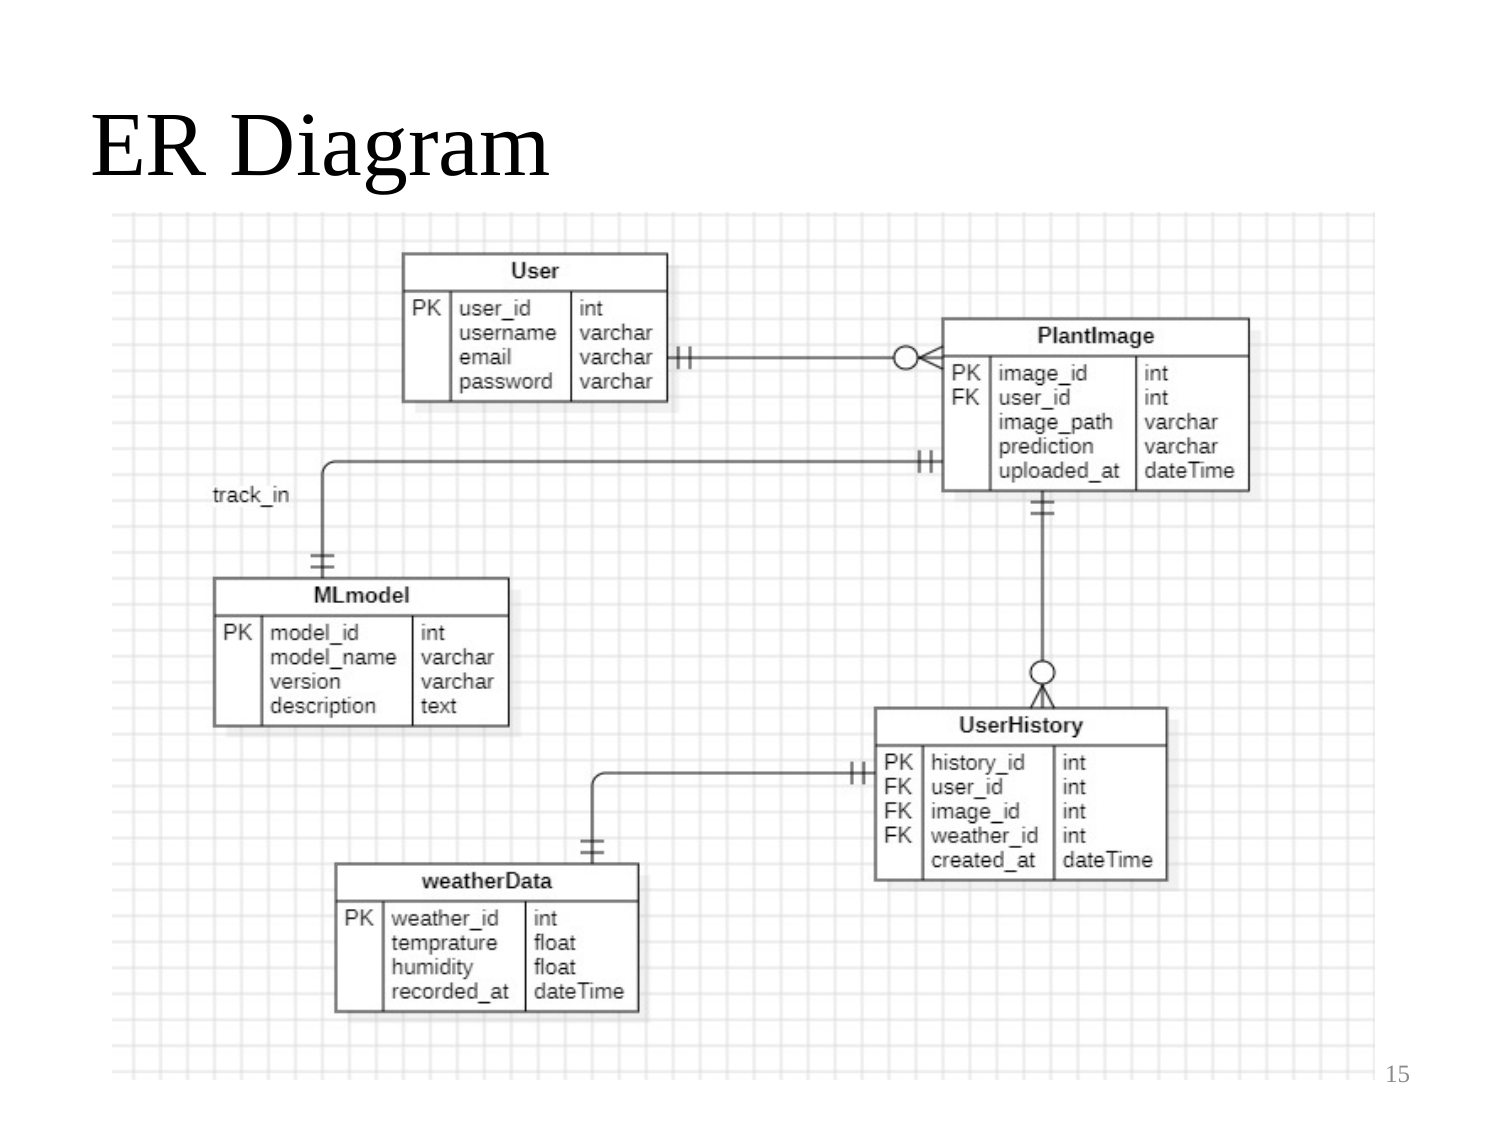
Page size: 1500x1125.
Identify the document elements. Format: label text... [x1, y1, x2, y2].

title ER Diagram [75, 45, 1425, 233]
slide_number 15 [1074, 1042, 1425, 1103]
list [112, 212, 1376, 1081]
